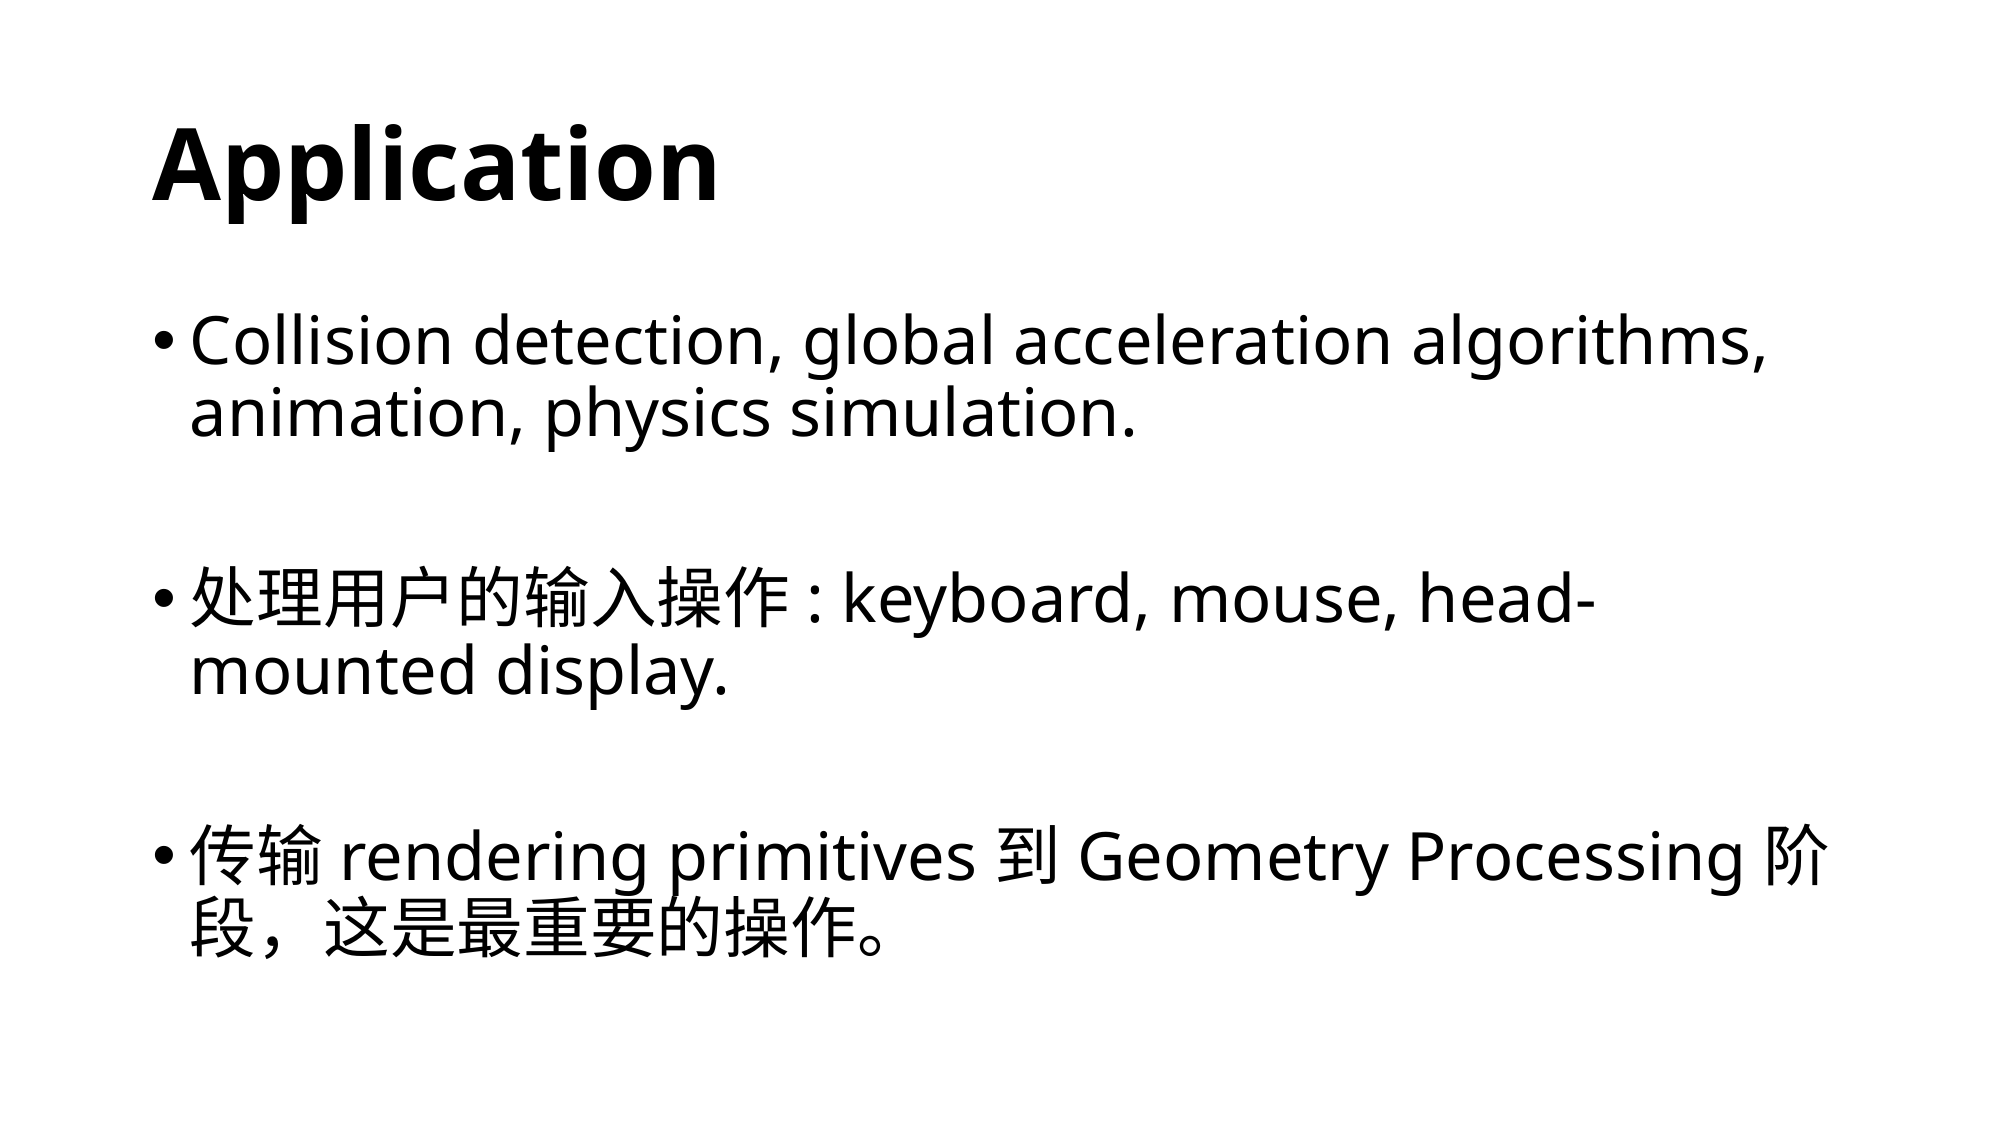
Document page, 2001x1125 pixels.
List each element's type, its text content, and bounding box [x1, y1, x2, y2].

list Collision detection, global acceleration algorithms, animation, physics simulation. 处理用户的输入操作: keyboard, mouse, head-mounted display. 传输rendering primitives到Geometry Processing阶段，这是最重要的操作。 [137, 299, 1863, 1014]
title Application [137, 59, 1863, 278]
